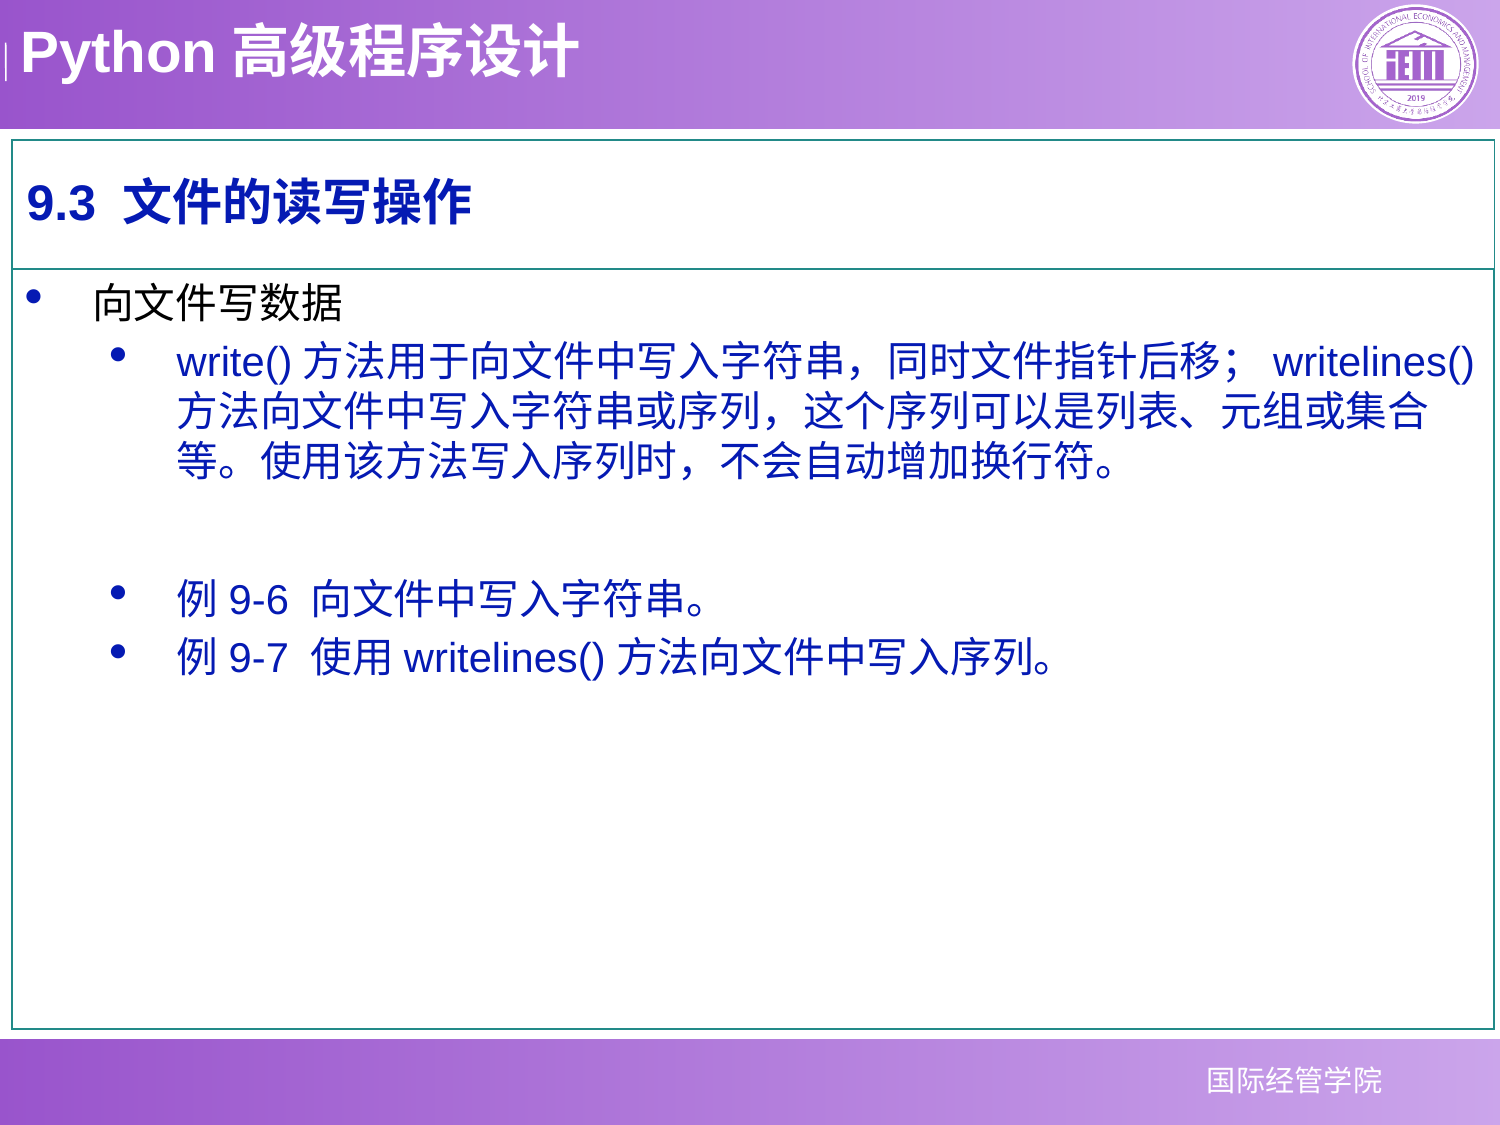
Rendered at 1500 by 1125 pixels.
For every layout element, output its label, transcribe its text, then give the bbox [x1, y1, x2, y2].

picture [1354, 6, 1477, 122]
list 向文件写数据 write()方法用于向文件中写入字符串，同时文件指针后移；writelines()方法向文件中写入字符串或序列，这个序列可以是列表、元组或集合等。使用该方法写入序列时，不会自动增加换行符。 例9-6 向文件中写入字符串。 例9-7 使用writelines()方法向文件中写入序列。 [11, 268, 1495, 1030]
title 9.3 文件的读写操作 [11, 139, 1495, 268]
